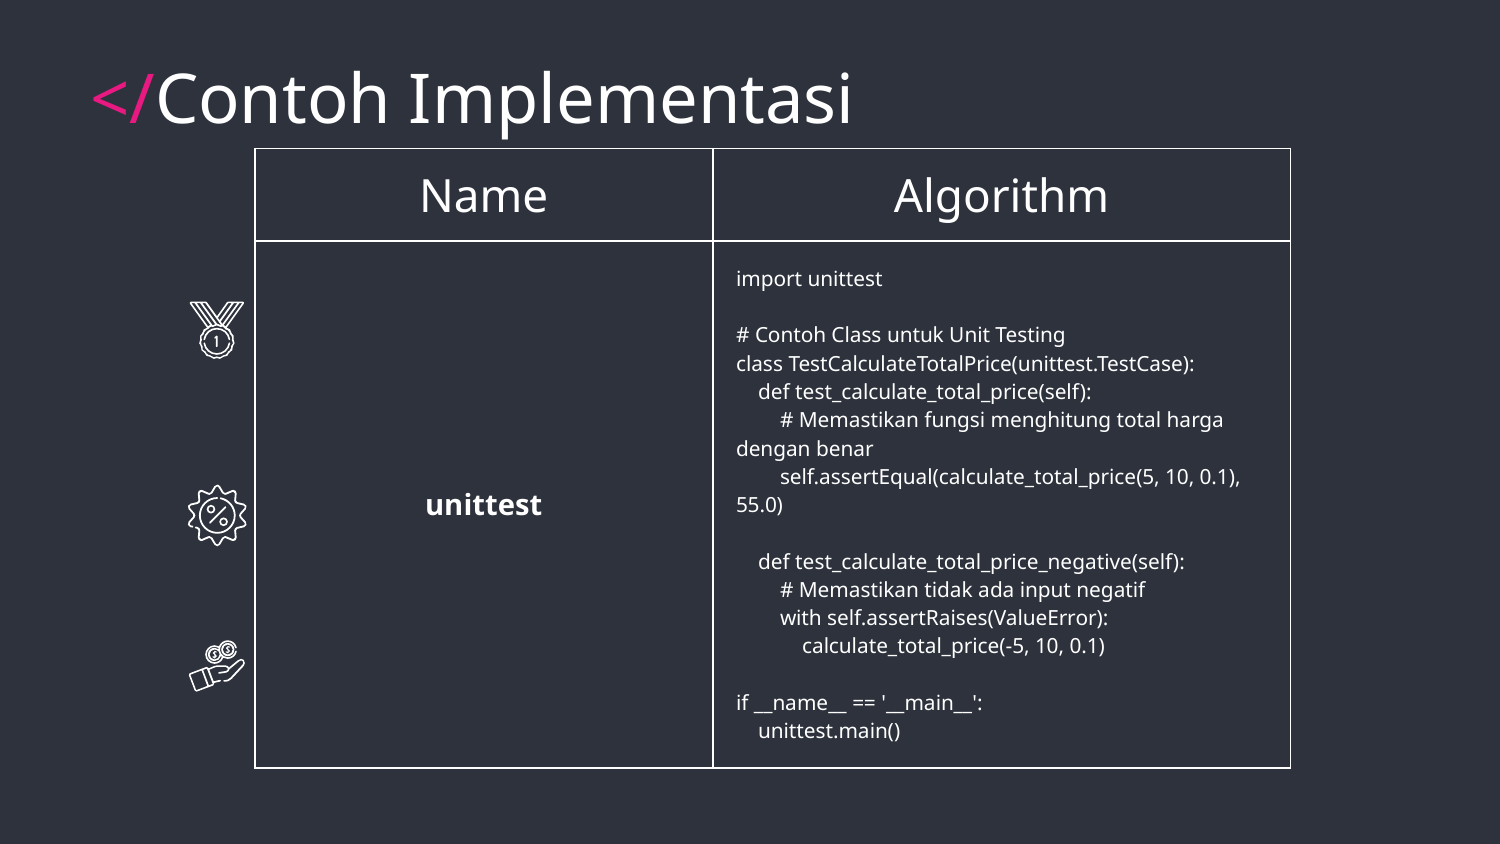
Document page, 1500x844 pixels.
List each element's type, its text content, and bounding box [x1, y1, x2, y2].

table_cell import unittest # Contoh Class untuk Unit Testing class TestCalculateTotalPrice(unittest.TestCase): def test_calculate_total_price(self): # Memastikan fungsi menghitung total harga dengan benar self.assertEqual(calculate_total_price(5, 10, 0.1), 55.0) def test_calculate_total_price_negative(self): # Memastikan tidak ada input negatif with self.assertRaises(ValueError): calculate_total_price(-5, 10, 0.1) if __name__ == '__main__': unittest.main() [714, 242, 1290, 767]
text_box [189, 301, 245, 360]
table_header Name [256, 149, 712, 240]
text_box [186, 484, 248, 547]
title </Contoh Implementasi [75, 39, 1339, 135]
table_cell unittest [256, 242, 712, 767]
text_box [188, 640, 247, 692]
table_header Algorithm [714, 149, 1290, 240]
